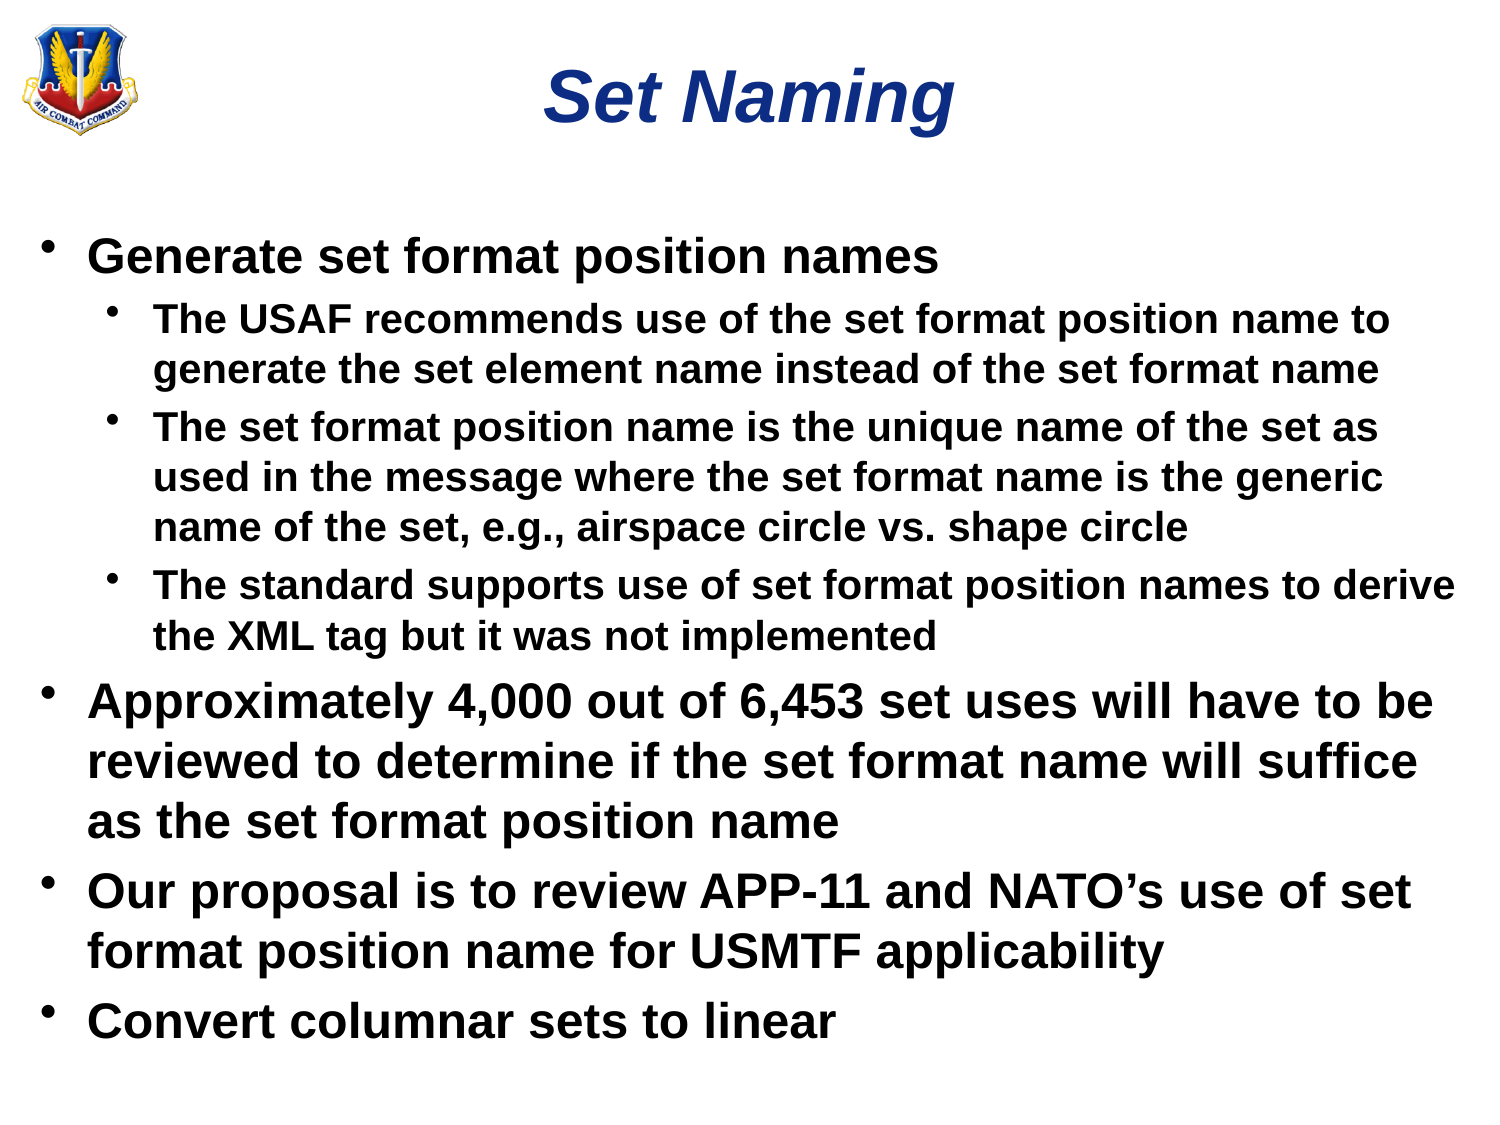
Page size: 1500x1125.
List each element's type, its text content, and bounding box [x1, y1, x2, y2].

picture [22, 24, 74, 136]
title Set Naming [74, 9, 1426, 176]
list Generate set format position names The USAF recommends use of the set format position name to generate the set element name instead of the set format name The set format position name is the unique name of the set as used in the message where the set format name is the generic name of the set, e.g., airspace circle vs. shape circle The standard supports use of set format position names to derive the XML tag but it was not implemented Approximately 4,000 out of 6,453 set uses will have to be reviewed to determine if the set format name will suffice as the set format position name Our proposal is to review APP-11 and NATO’s use of set format position name for USMTF applicability Convert columnar sets to linear [24, 215, 1480, 1101]
